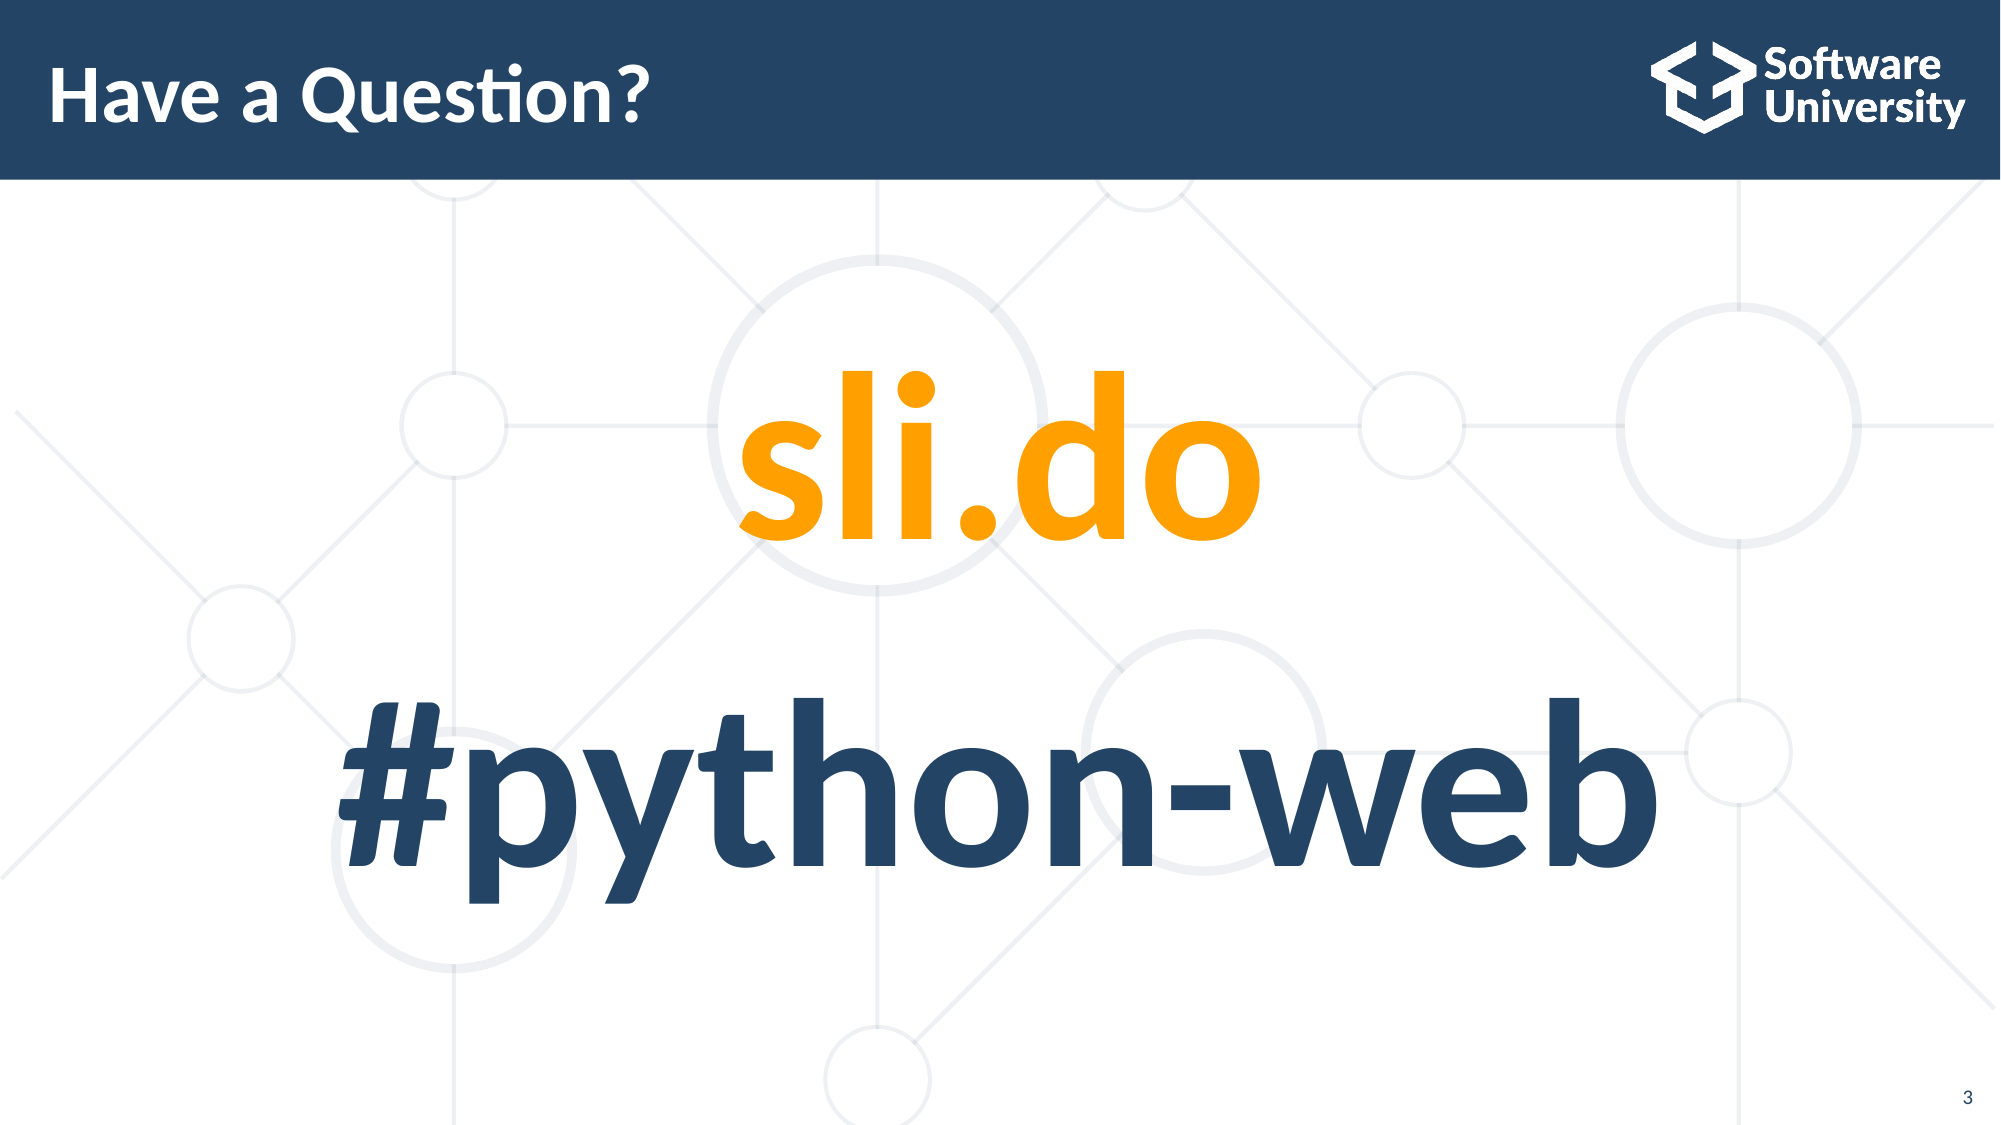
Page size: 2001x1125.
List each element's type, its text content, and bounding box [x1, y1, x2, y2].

slide_number 3 [1927, 1067, 1989, 1117]
list sli.do #python-web [31, 230, 1970, 1104]
title Have a Question? [31, 16, 1625, 162]
picture [1651, 41, 1966, 134]
